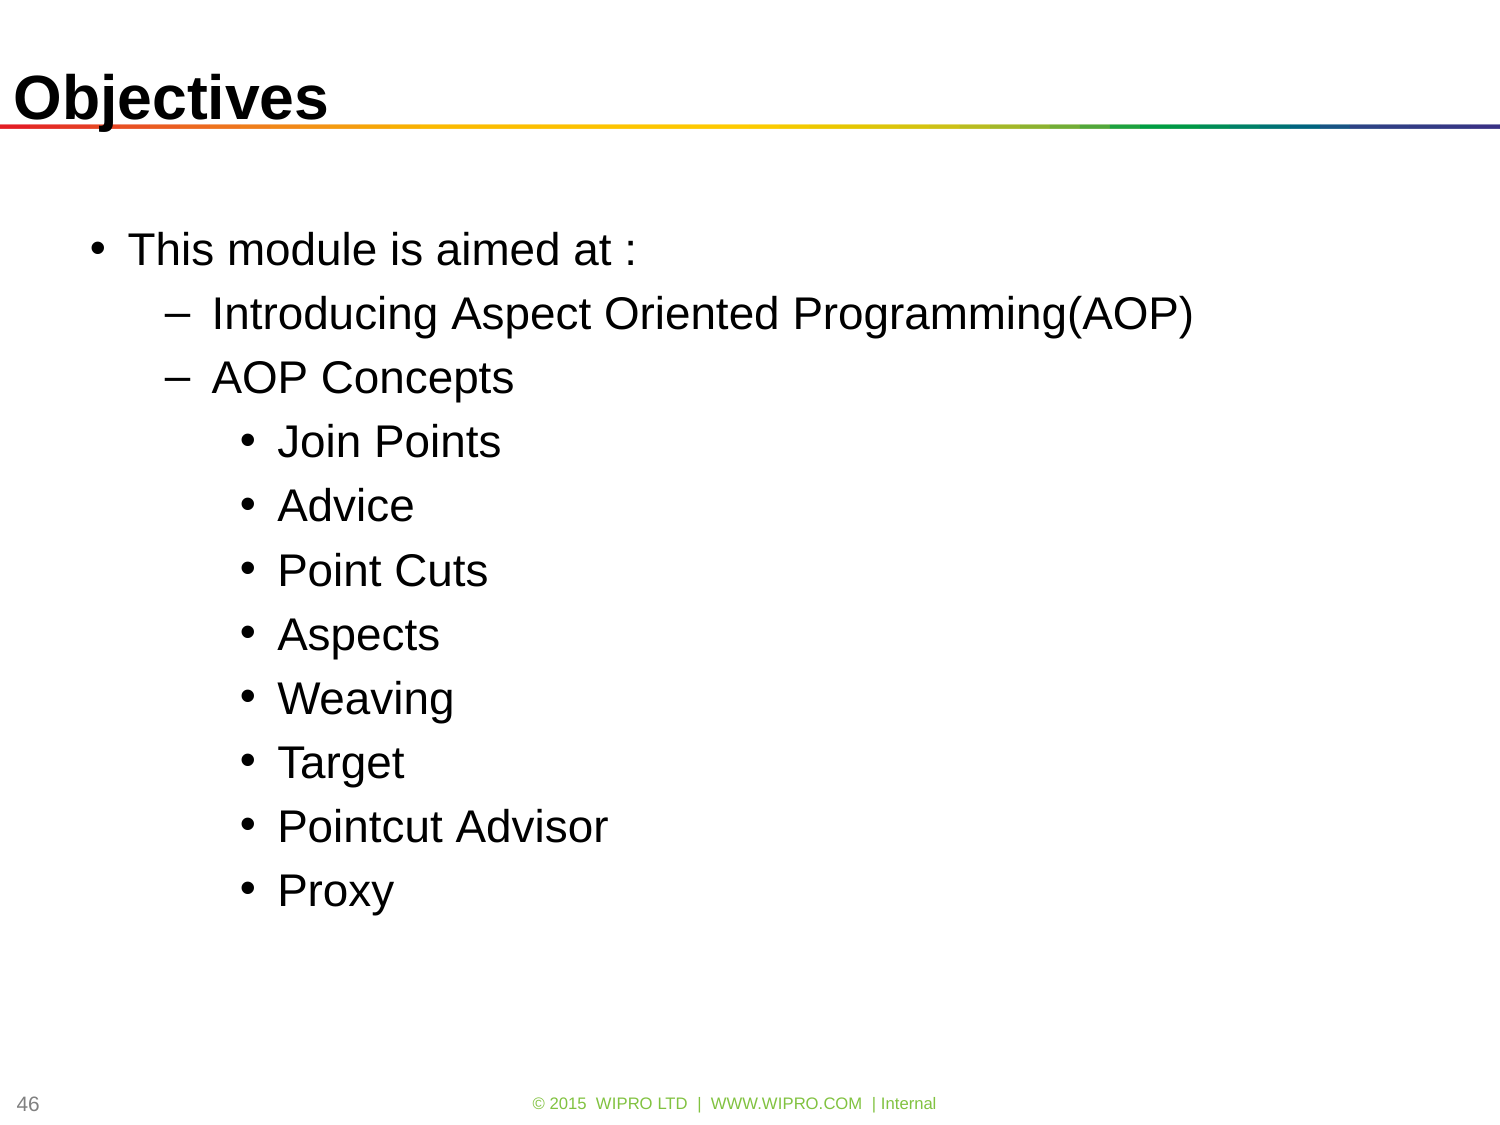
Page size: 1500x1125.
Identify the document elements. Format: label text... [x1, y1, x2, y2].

title Objectives [0, 48, 1240, 141]
list This module is aimed at : Introducing Aspect Oriented Programming(AOP) AOP Concepts Join Points Advice Point Cuts Aspects Weaving Target Pointcut Advisor Proxy [75, 212, 1425, 1038]
